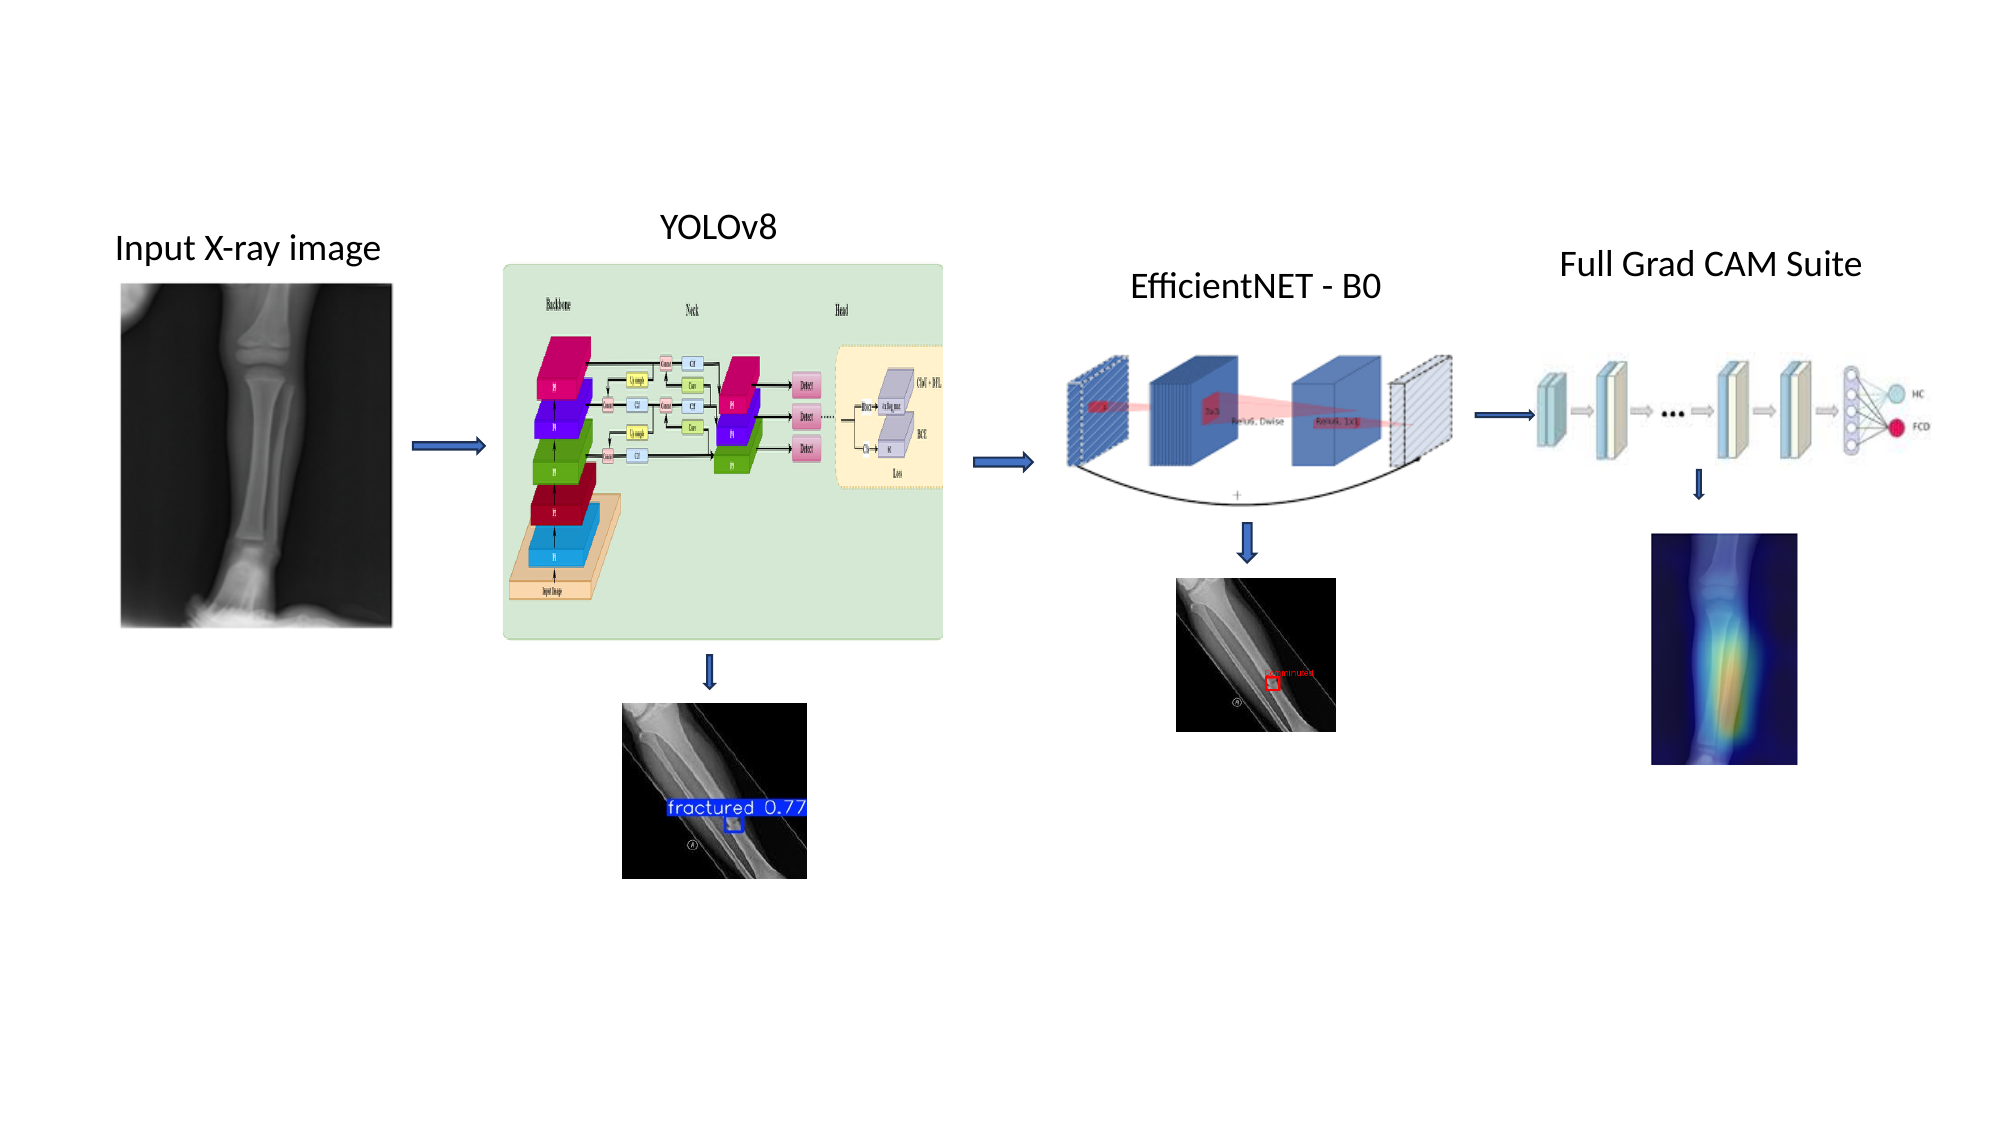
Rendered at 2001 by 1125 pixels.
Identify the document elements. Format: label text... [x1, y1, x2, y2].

text_box EfficientNET - B0 [1069, 253, 1443, 314]
text_box [973, 450, 1035, 474]
text_box YOLOv8 [510, 195, 935, 255]
text_box [1692, 470, 1706, 501]
text_box [702, 654, 717, 691]
picture [622, 703, 807, 879]
picture [118, 279, 395, 630]
text_box Input X-ray image [100, 215, 413, 275]
picture [1648, 530, 1798, 766]
text_box [411, 436, 487, 456]
picture [1050, 324, 1952, 732]
text_box Full Grad CAM Suite [1544, 231, 1909, 292]
picture [502, 262, 943, 641]
